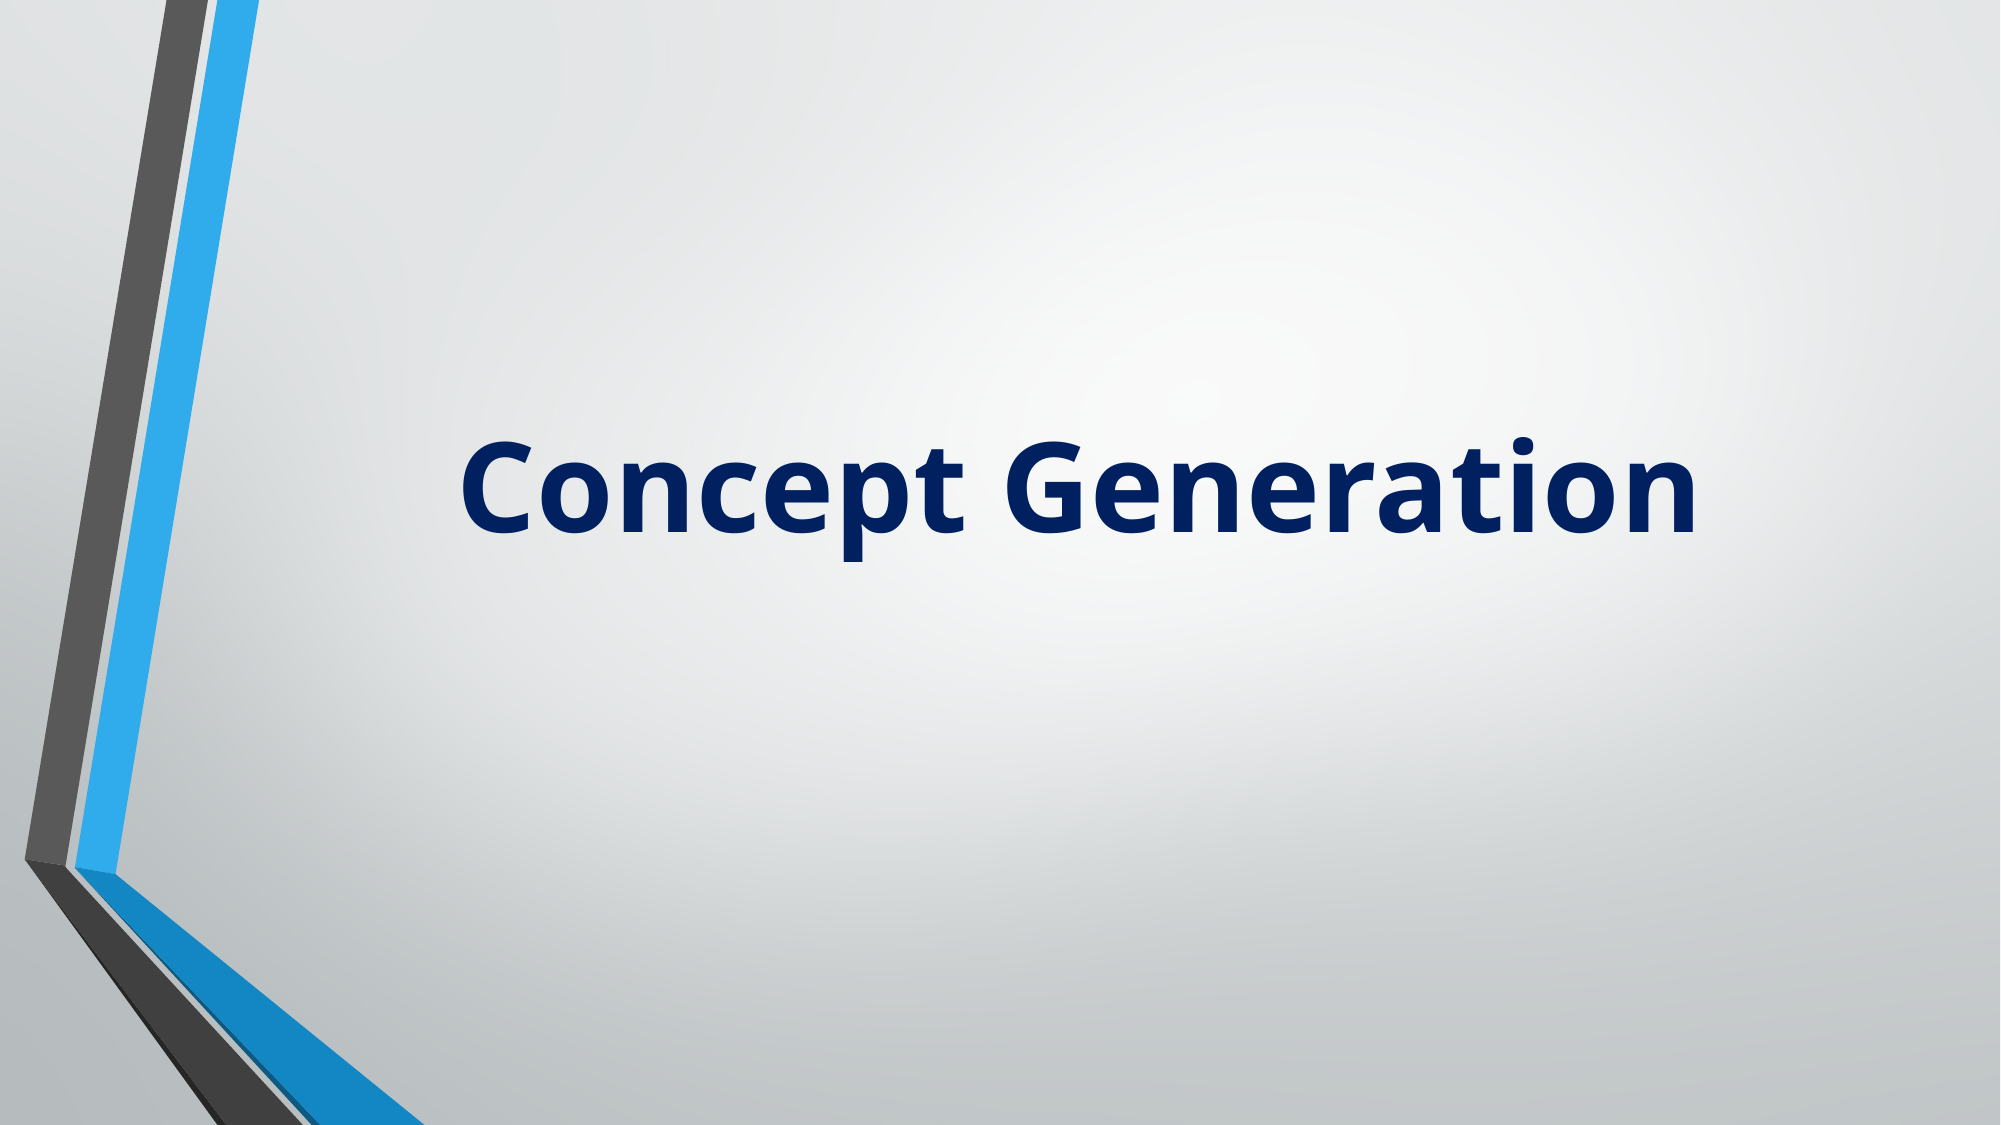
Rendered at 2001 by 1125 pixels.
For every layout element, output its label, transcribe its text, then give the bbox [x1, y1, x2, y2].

title Concept Generation [217, 373, 1943, 591]
